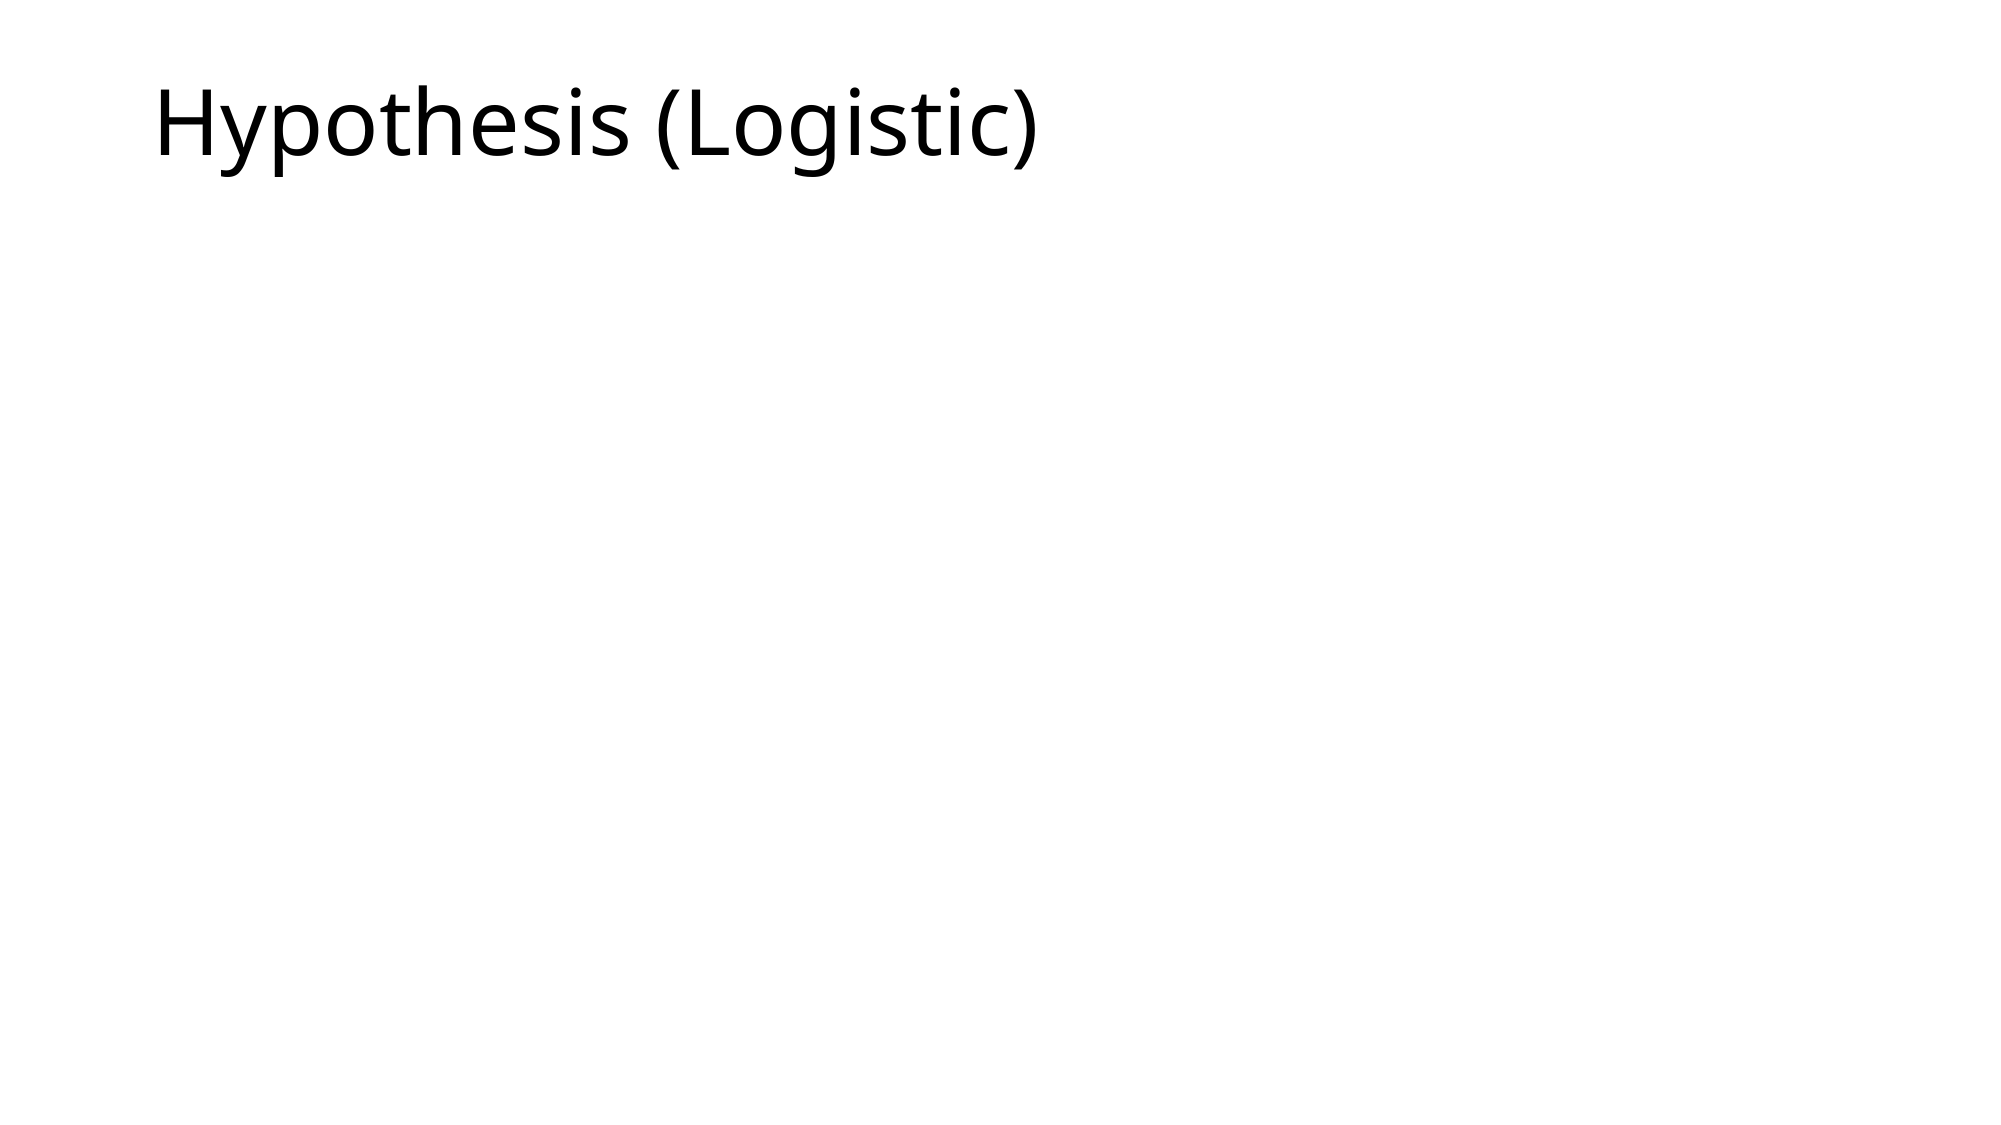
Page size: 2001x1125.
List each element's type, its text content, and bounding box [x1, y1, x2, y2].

title Hypothesis (Logistic) [137, 59, 1863, 193]
